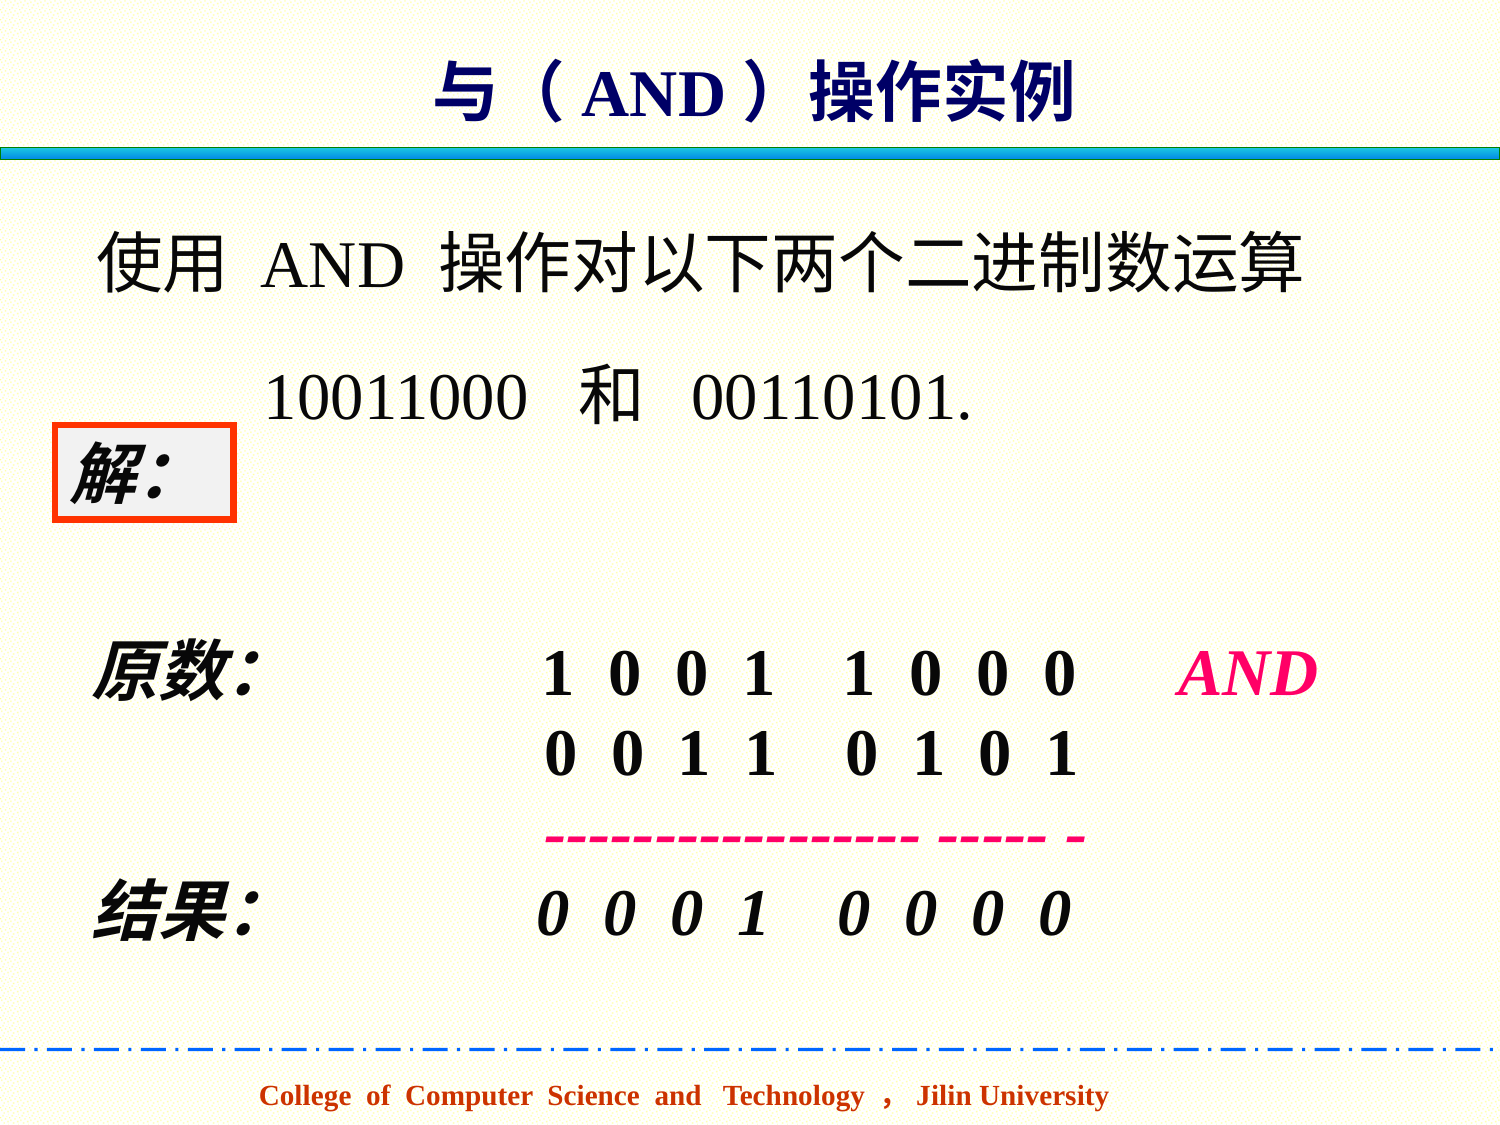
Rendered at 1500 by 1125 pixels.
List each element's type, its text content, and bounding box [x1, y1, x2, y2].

picture [0, 0, 1500, 147]
text_box 使用 AND 操作对以下两个二进制数运算 10011000 和 00110101. [81, 173, 1429, 441]
picture [0, 160, 1500, 1125]
text_box 解： [55, 424, 234, 520]
text_box 与（AND）操作实例 [360, 42, 1164, 138]
text_box 原数： 1 0 0 1 1 0 0 0 AND 0 0 1 1 0 1 0 1 ----------------- ----- - 结果： 0 0 0 1 0 0 0 0 [77, 621, 1452, 957]
